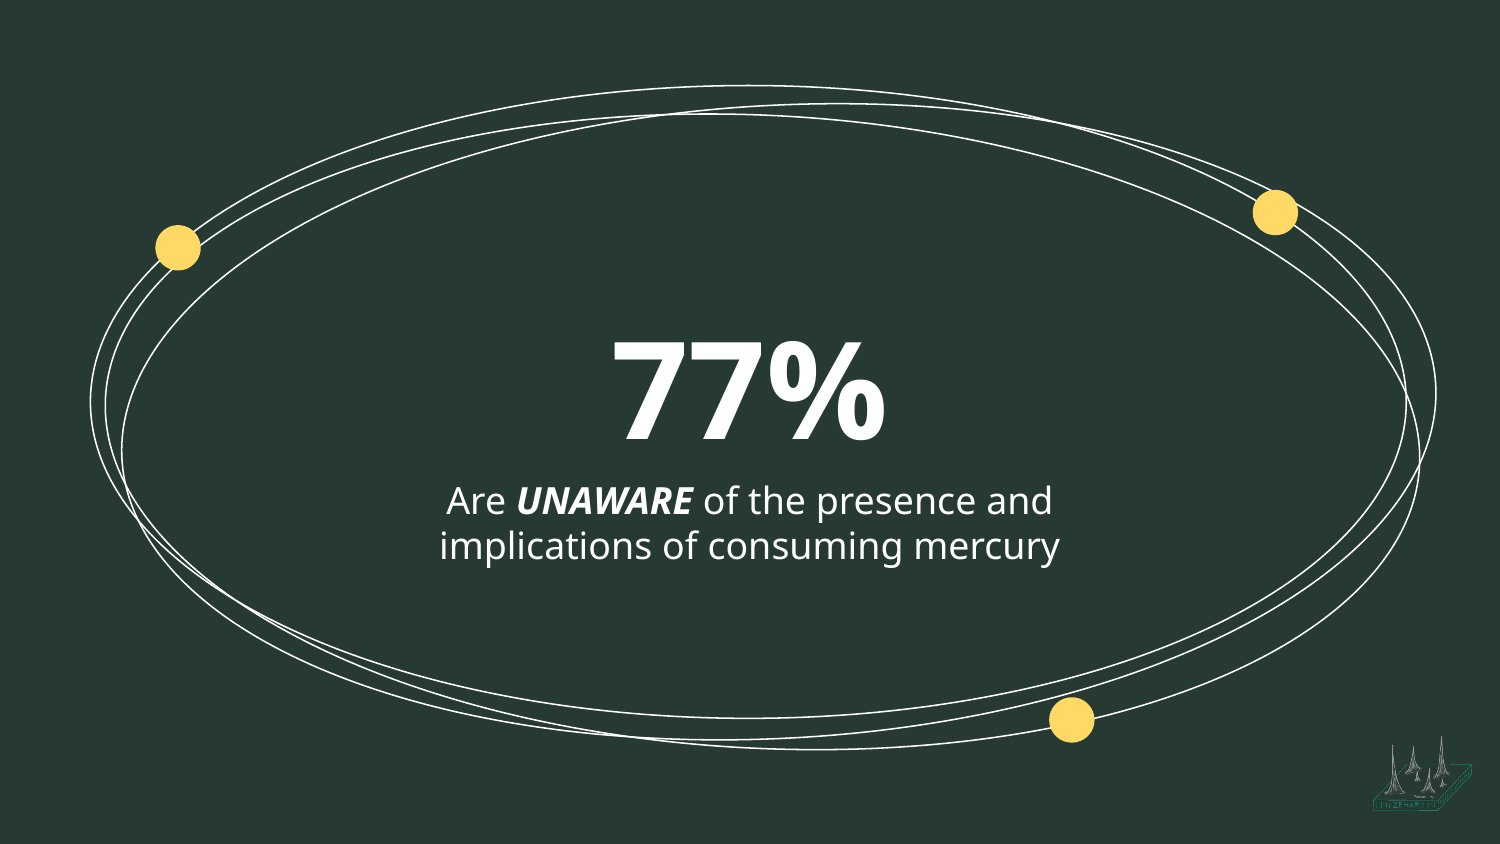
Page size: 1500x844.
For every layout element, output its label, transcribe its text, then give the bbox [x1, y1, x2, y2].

list Are UNAWARE of the presence and implications of consuming mercury [377, 485, 1123, 560]
title 77% [230, 284, 1270, 486]
picture [1369, 731, 1475, 814]
